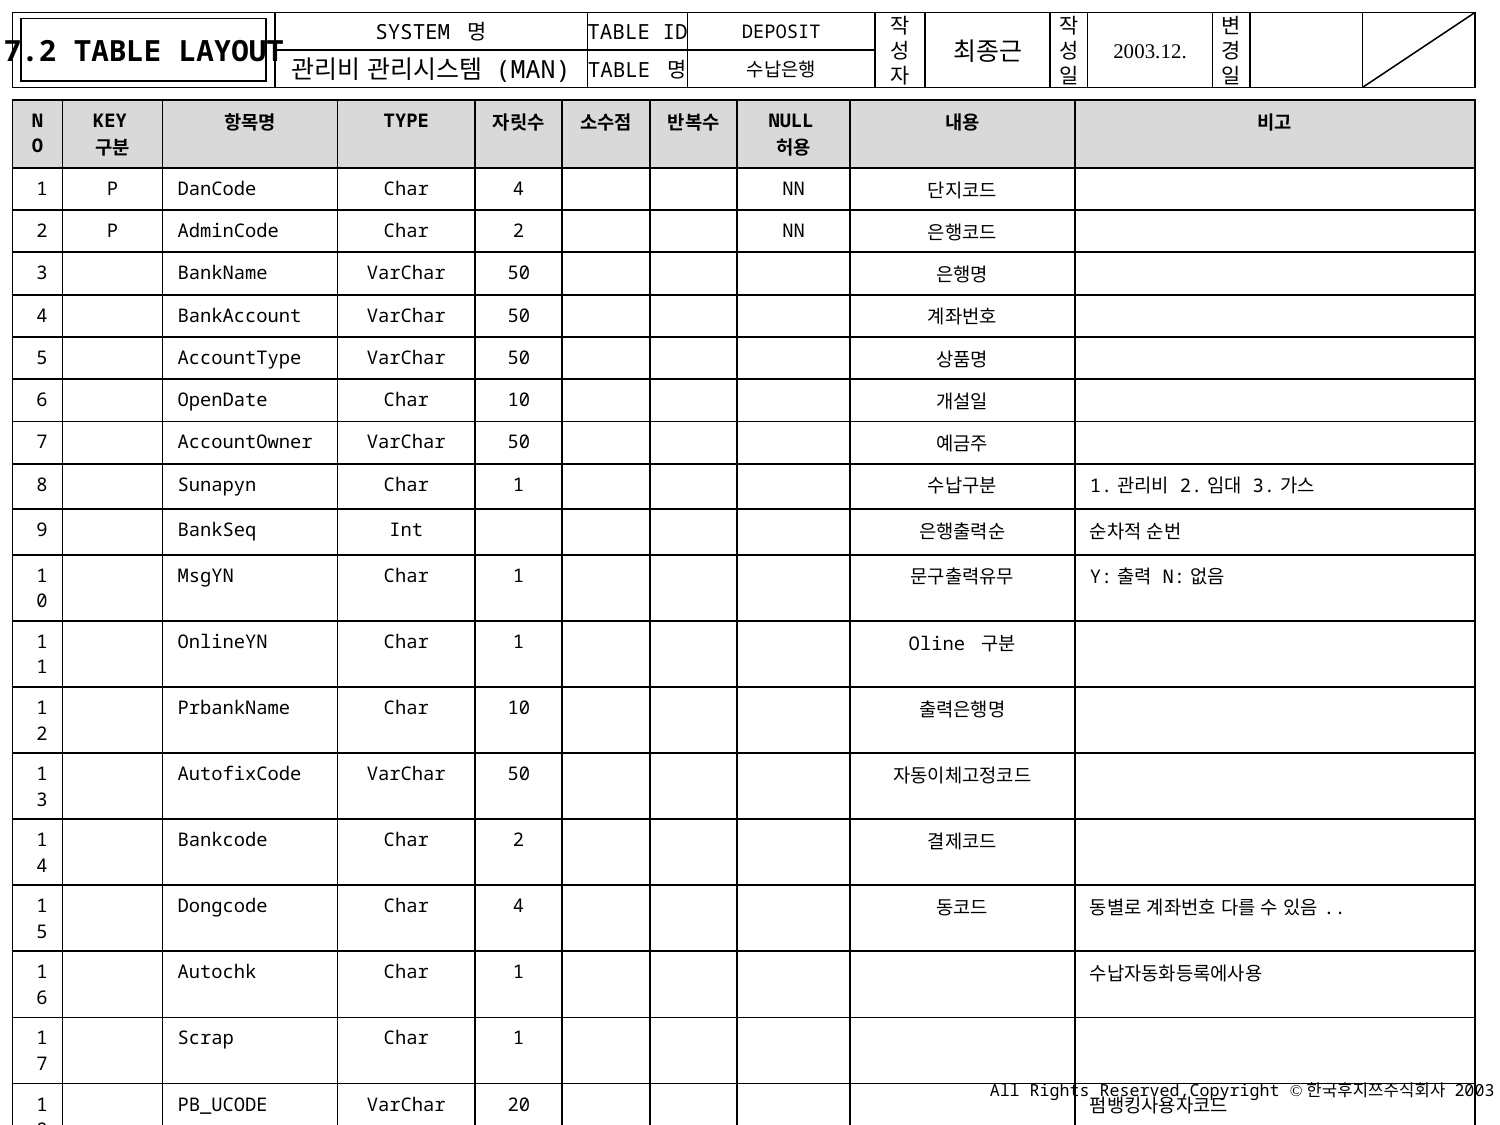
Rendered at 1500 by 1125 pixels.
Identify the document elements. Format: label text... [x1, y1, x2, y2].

table_cell VarChar [338, 754, 474, 818]
table_cell Sunapyn [163, 465, 337, 508]
table_cell Int [338, 510, 474, 554]
table_cell 펌뱅킹사용자코드 [1076, 1084, 1474, 1125]
table_cell 1.관리비 2.임대 3.가스 [1076, 465, 1474, 508]
table_cell Char [338, 622, 474, 686]
table_cell 은행명 [851, 253, 1074, 294]
table_header NULL허용 [738, 101, 849, 167]
table_cell [563, 211, 649, 251]
table_cell [738, 688, 849, 752]
table_cell OpenDate [163, 380, 337, 421]
table_cell [651, 253, 736, 294]
table_cell 16 [13, 952, 62, 1017]
table_cell [1076, 338, 1474, 378]
table_cell [63, 688, 162, 752]
table_cell [738, 422, 849, 463]
table_cell 13 [13, 754, 62, 818]
table_cell NN [738, 211, 849, 251]
table_cell [1076, 253, 1474, 294]
table_cell [651, 952, 736, 1017]
table_cell 동코드 [851, 886, 1074, 950]
table_cell 4 [476, 886, 561, 950]
table_cell 2 [476, 820, 561, 884]
table_header 내용 [851, 101, 1074, 167]
table_cell 예금주 [851, 422, 1074, 463]
table_cell 출력은행명 [851, 688, 1074, 752]
table_header 항목명 [163, 101, 337, 167]
table_cell [1076, 688, 1474, 752]
table_cell NN [738, 169, 849, 209]
table_cell [1076, 422, 1474, 463]
table_cell [63, 338, 162, 378]
text_box DEPOSIT [687, 12, 875, 50]
table_cell 1 [13, 169, 62, 209]
table_cell 50 [476, 296, 561, 336]
table_cell Oline 구분 [851, 622, 1074, 686]
table_cell 12 [13, 688, 62, 752]
table_header TYPE [338, 101, 474, 167]
table_cell AdminCode [163, 211, 337, 251]
table_cell [563, 952, 649, 1017]
table_cell 14 [13, 820, 62, 884]
table_header KEY구분 [63, 101, 162, 167]
table_cell [651, 338, 736, 378]
table_cell [651, 622, 736, 686]
table_cell [738, 380, 849, 421]
table_cell [738, 253, 849, 294]
table_cell P [63, 169, 162, 209]
table_cell [563, 380, 649, 421]
table_cell [563, 622, 649, 686]
table_cell Char [338, 886, 474, 950]
table_cell 계좌번호 [851, 296, 1074, 336]
table_cell 6 [13, 380, 62, 421]
table_cell [738, 556, 849, 620]
table_cell 1 [476, 952, 561, 1017]
table_cell [1076, 754, 1474, 818]
table_cell [1076, 622, 1474, 686]
table_cell [563, 465, 649, 508]
table_cell [563, 296, 649, 336]
table_cell [1076, 296, 1474, 336]
table_cell [563, 556, 649, 620]
table_cell [63, 510, 162, 554]
table_cell VarChar [338, 422, 474, 463]
table_cell 1 [476, 465, 561, 508]
table_cell 17 [13, 1018, 62, 1083]
text_box 7.2 TABLE LAYOUT [24, 12, 263, 88]
table_cell 50 [476, 754, 561, 818]
table_cell 11 [13, 622, 62, 686]
table_cell [563, 169, 649, 209]
table_cell 10 [476, 380, 561, 421]
table_cell Char [338, 169, 474, 209]
table_cell [851, 1018, 1074, 1083]
table_cell 수납자동화등록에사용 [1076, 952, 1474, 1017]
table_cell 순차적 순번 [1076, 510, 1474, 554]
table_cell Char [338, 380, 474, 421]
table_cell [1076, 169, 1474, 209]
table_cell [738, 510, 849, 554]
table_cell 5 [13, 338, 62, 378]
table_cell 2 [476, 211, 561, 251]
table_cell BankAccount [163, 296, 337, 336]
table_header 소수점 [563, 101, 649, 167]
text_box 수납은행 [687, 50, 875, 88]
table_cell P [63, 211, 162, 251]
table_cell [63, 1018, 162, 1083]
table_cell [651, 1084, 736, 1125]
table_cell Char [338, 556, 474, 620]
table_cell 10 [13, 556, 62, 620]
table_cell [738, 1084, 849, 1125]
table_cell [63, 820, 162, 884]
table_cell [63, 886, 162, 950]
table_cell [738, 1018, 849, 1083]
table_header 반복수 [651, 101, 736, 167]
table_cell VarChar [338, 253, 474, 294]
table_cell [851, 1084, 1074, 1125]
table_cell 개설일 [851, 380, 1074, 421]
table_cell 8 [13, 465, 62, 508]
table_cell [738, 465, 849, 508]
table_cell Y:출력 N:없음 [1076, 556, 1474, 620]
table_cell [1076, 1018, 1474, 1083]
table_cell 20 [476, 1084, 561, 1125]
table_cell [651, 465, 736, 508]
table_cell 단지코드 [851, 169, 1074, 209]
table_cell [738, 952, 849, 1017]
table_cell Char [338, 465, 474, 508]
table_cell [738, 886, 849, 950]
table_cell Char [338, 952, 474, 1017]
table_cell [651, 211, 736, 251]
table_cell 50 [476, 253, 561, 294]
table_cell [651, 754, 736, 818]
table_cell [63, 952, 162, 1017]
table_cell [651, 556, 736, 620]
table_cell [651, 169, 736, 209]
table_cell [63, 556, 162, 620]
table_cell [63, 1084, 162, 1125]
table_cell [63, 622, 162, 686]
table_cell [738, 296, 849, 336]
table_cell AutofixCode [163, 754, 337, 818]
table_cell 동별로 계좌번호 다를 수 있음.. [1076, 886, 1474, 950]
table_cell [563, 688, 649, 752]
table_cell 은행코드 [851, 211, 1074, 251]
table_cell Char [338, 211, 474, 251]
table_cell [563, 1084, 649, 1125]
table_cell [563, 820, 649, 884]
table_cell Dongcode [163, 886, 337, 950]
table_header 자릿수 [476, 101, 561, 167]
table_cell VarChar [338, 1084, 474, 1125]
table_cell DanCode [163, 169, 337, 209]
table_cell 3 [13, 253, 62, 294]
table_cell 10 [476, 688, 561, 752]
table_cell [651, 510, 736, 554]
table_cell Char [338, 1018, 474, 1083]
table_cell [738, 754, 849, 818]
table_cell Autochk [163, 952, 337, 1017]
table_cell [738, 622, 849, 686]
table_cell [476, 510, 561, 554]
table_cell [563, 338, 649, 378]
table_cell 18 [13, 1084, 62, 1125]
table_cell 4 [476, 169, 561, 209]
table_cell [63, 296, 162, 336]
table_cell [63, 253, 162, 294]
table_cell 7 [13, 422, 62, 463]
table_cell [738, 820, 849, 884]
table_cell [738, 338, 849, 378]
table_cell Char [338, 820, 474, 884]
table_cell [63, 380, 162, 421]
table_cell [563, 253, 649, 294]
table_cell [651, 688, 736, 752]
table_cell [63, 754, 162, 818]
table_cell AccountType [163, 338, 337, 378]
table_cell 1 [476, 556, 561, 620]
table_cell [1076, 820, 1474, 884]
table_cell [651, 1018, 736, 1083]
table_cell 1 [476, 1018, 561, 1083]
table_header NO [13, 101, 62, 167]
table_cell [563, 510, 649, 554]
table_cell [651, 886, 736, 950]
table_cell 50 [476, 422, 561, 463]
table_cell [1076, 380, 1474, 421]
table_cell VarChar [338, 296, 474, 336]
table_cell 9 [13, 510, 62, 554]
table_cell 15 [13, 886, 62, 950]
table_cell [1076, 211, 1474, 251]
table_cell MsgYN [163, 556, 337, 620]
table_cell 결제코드 [851, 820, 1074, 884]
table_cell [563, 754, 649, 818]
table_cell 자동이체고정코드 [851, 754, 1074, 818]
table_cell 50 [476, 338, 561, 378]
table_cell Char [338, 688, 474, 752]
table_cell [651, 422, 736, 463]
table_header 비고 [1076, 101, 1474, 167]
table_cell [63, 465, 162, 508]
table_cell [651, 820, 736, 884]
table_cell [563, 886, 649, 950]
table_cell [563, 422, 649, 463]
table_cell [651, 296, 736, 336]
table_cell 문구출력유무 [851, 556, 1074, 620]
table_cell [563, 1018, 649, 1083]
table_cell BankName [163, 253, 337, 294]
table_cell 수납구분 [851, 465, 1074, 508]
table_cell AccountOwner [163, 422, 337, 463]
table_cell [63, 422, 162, 463]
table_cell Bankcode [163, 820, 337, 884]
table_cell BankSeq [163, 510, 337, 554]
table_cell Scrap [163, 1018, 337, 1083]
table_cell 상품명 [851, 338, 1074, 378]
table_cell PrbankName [163, 688, 337, 752]
table_cell VarChar [338, 338, 474, 378]
table_cell [851, 952, 1074, 1017]
table_cell 1 [476, 622, 561, 686]
table_cell 은행출력순 [851, 510, 1074, 554]
table_cell 2 [13, 211, 62, 251]
table_cell OnlineYN [163, 622, 337, 686]
table_cell PB_UCODE [163, 1084, 337, 1125]
table_cell 4 [13, 296, 62, 336]
table_cell [651, 380, 736, 421]
